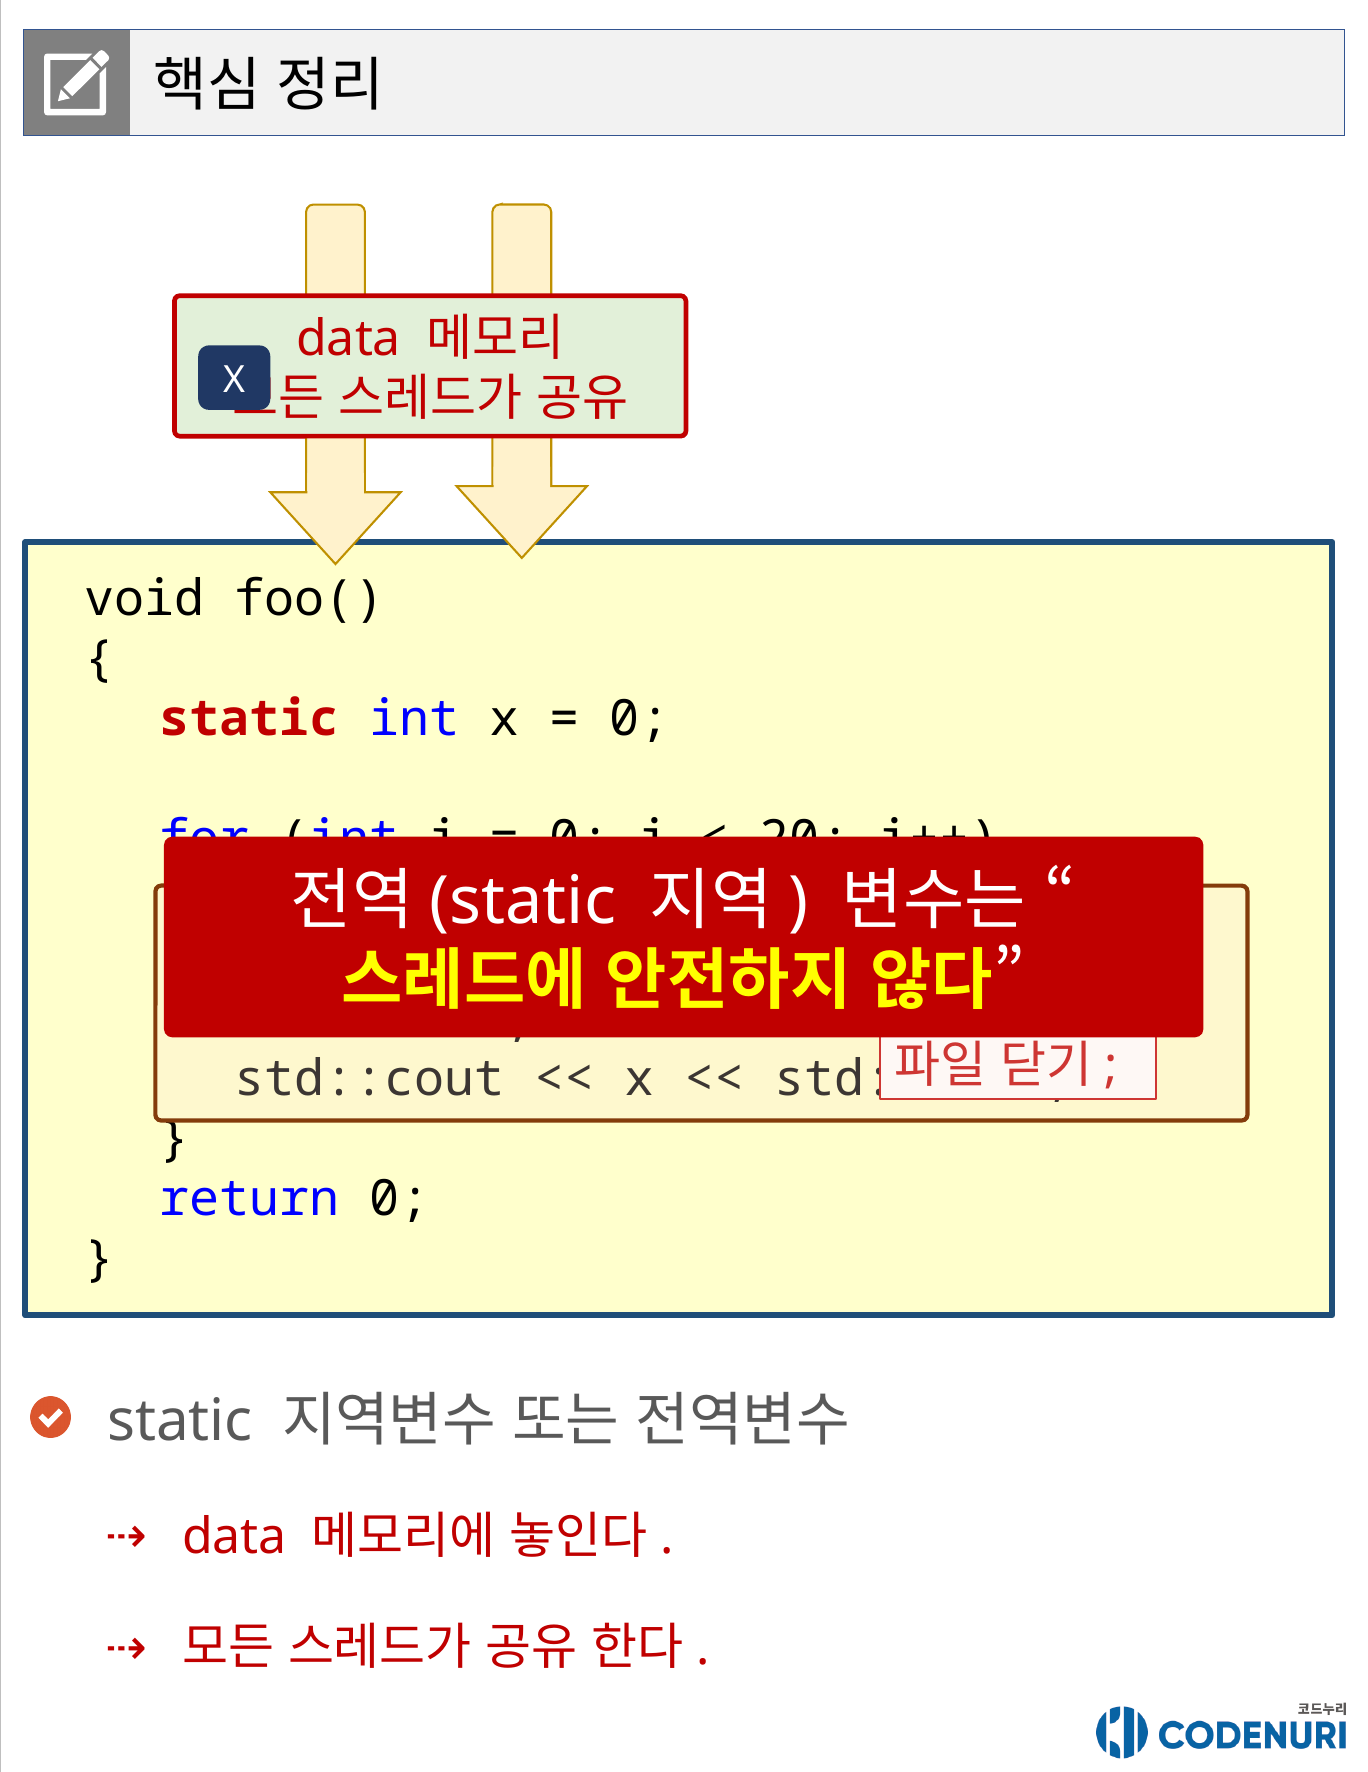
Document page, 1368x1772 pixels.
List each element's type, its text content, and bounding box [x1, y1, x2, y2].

text_box [154, 884, 1249, 1122]
text_box X [197, 344, 270, 411]
text_box data 메모리 모든 스레드가 공유 [173, 294, 270, 438]
text_box void foo() { static int x = 0; for (int i = 0; i < 20; i++) { x = 100; x = x + 1; std::cout << x << std::endl; } return 0; } [25, 542, 1333, 1316]
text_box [23, 29, 1345, 136]
text_box data 메모리 모든 스레드가 공유 [401, 294, 456, 438]
picture [30, 1396, 71, 1438]
text_box static 지역변수 또는 전역변수 data 메모리에 놓인다. 모든 스레드가 공유 한다. [0, 1316, 1366, 1705]
text_box data 메모리 모든 스레드가 공유 [587, 294, 688, 438]
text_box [270, 204, 401, 565]
text_box 전역(static 지역) 변수는 “스레드에 안전하지 않다” [162, 835, 1205, 1039]
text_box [456, 204, 587, 558]
